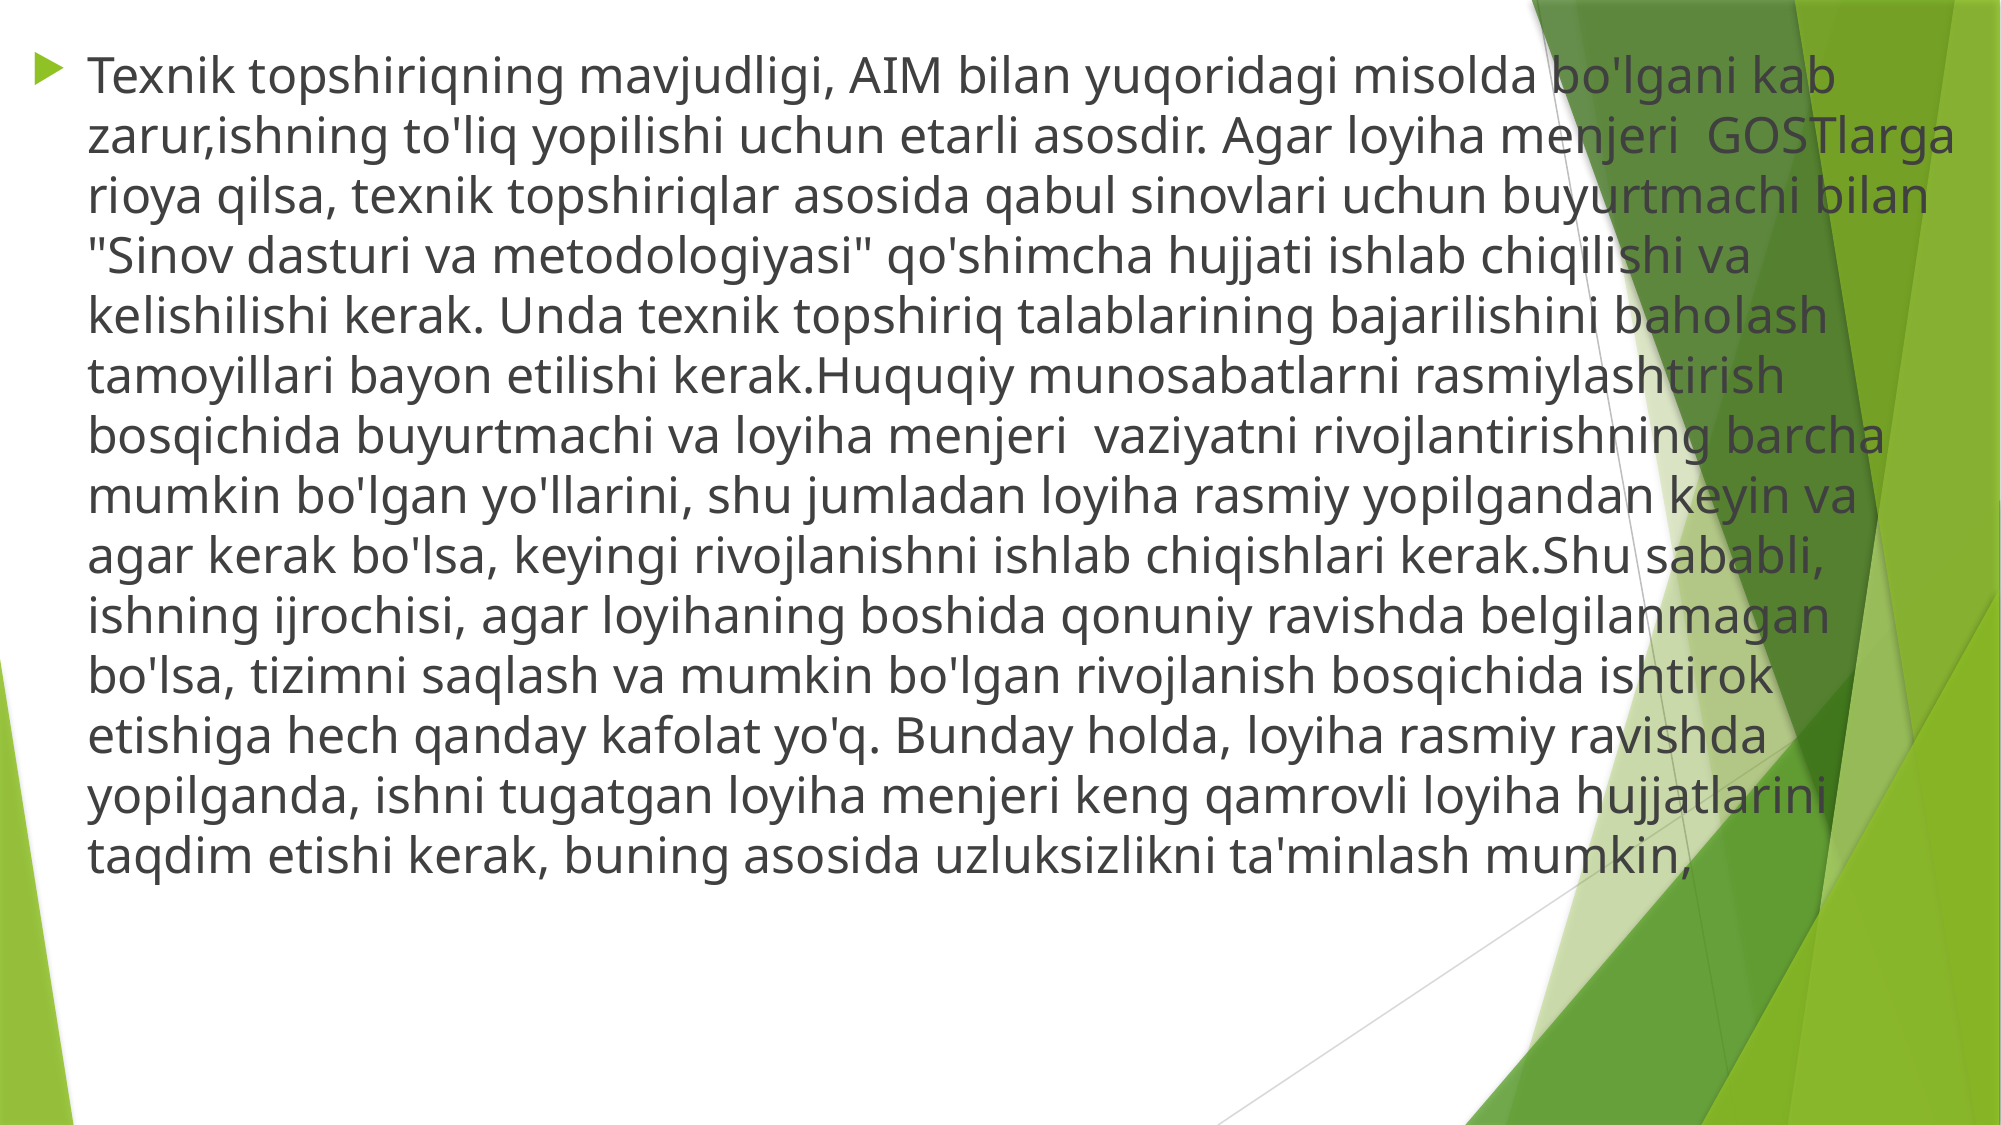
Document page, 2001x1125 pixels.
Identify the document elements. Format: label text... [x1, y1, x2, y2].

list Texnik topshiriqning mavjudligi, AIM bilan yuqoridagi misolda bo'lgani kab zarur,ishning to'liq yopilishi uchun etarli asosdir. Agar loyiha menjeri GOSTlarga rioya qilsa, texnik topshiriqlar asosida qabul sinovlari uchun buyurtmachi bilan "Sinov dasturi va metodologiyasi" qo'shimcha hujjati ishlab chiqilishi va kelishilishi kerak. Unda texnik topshiriq talablarining bajarilishini baholash tamoyillari bayon etilishi kerak.Huquqiy munosabatlarni rasmiylashtirish bosqichida buyurtmachi va loyiha menjeri vaziyatni rivojlantirishning barcha mumkin bo'lgan yo'llarini, shu jumladan loyiha rasmiy yopilgandan keyin va agar kerak bo'lsa, keyingi rivojlanishni ishlab chiqishlari kerak.Shu sababli, ishning ijrochisi, agar loyihaning boshida qonuniy ravishda belgilanmagan bo'lsa, tizimni saqlash va mumkin bo'lgan rivojlanish bosqichida ishtirok etishiga hech qanday kafolat yo'q. Bunday holda, loyiha rasmiy ravishda yopilganda, ishni tugatgan loyiha menjeri keng qamrovli loyiha hujjatlarini taqdim etishi kerak, buning asosida uzluksizlikni ta'minlash mumkin, [16, 36, 1976, 1125]
